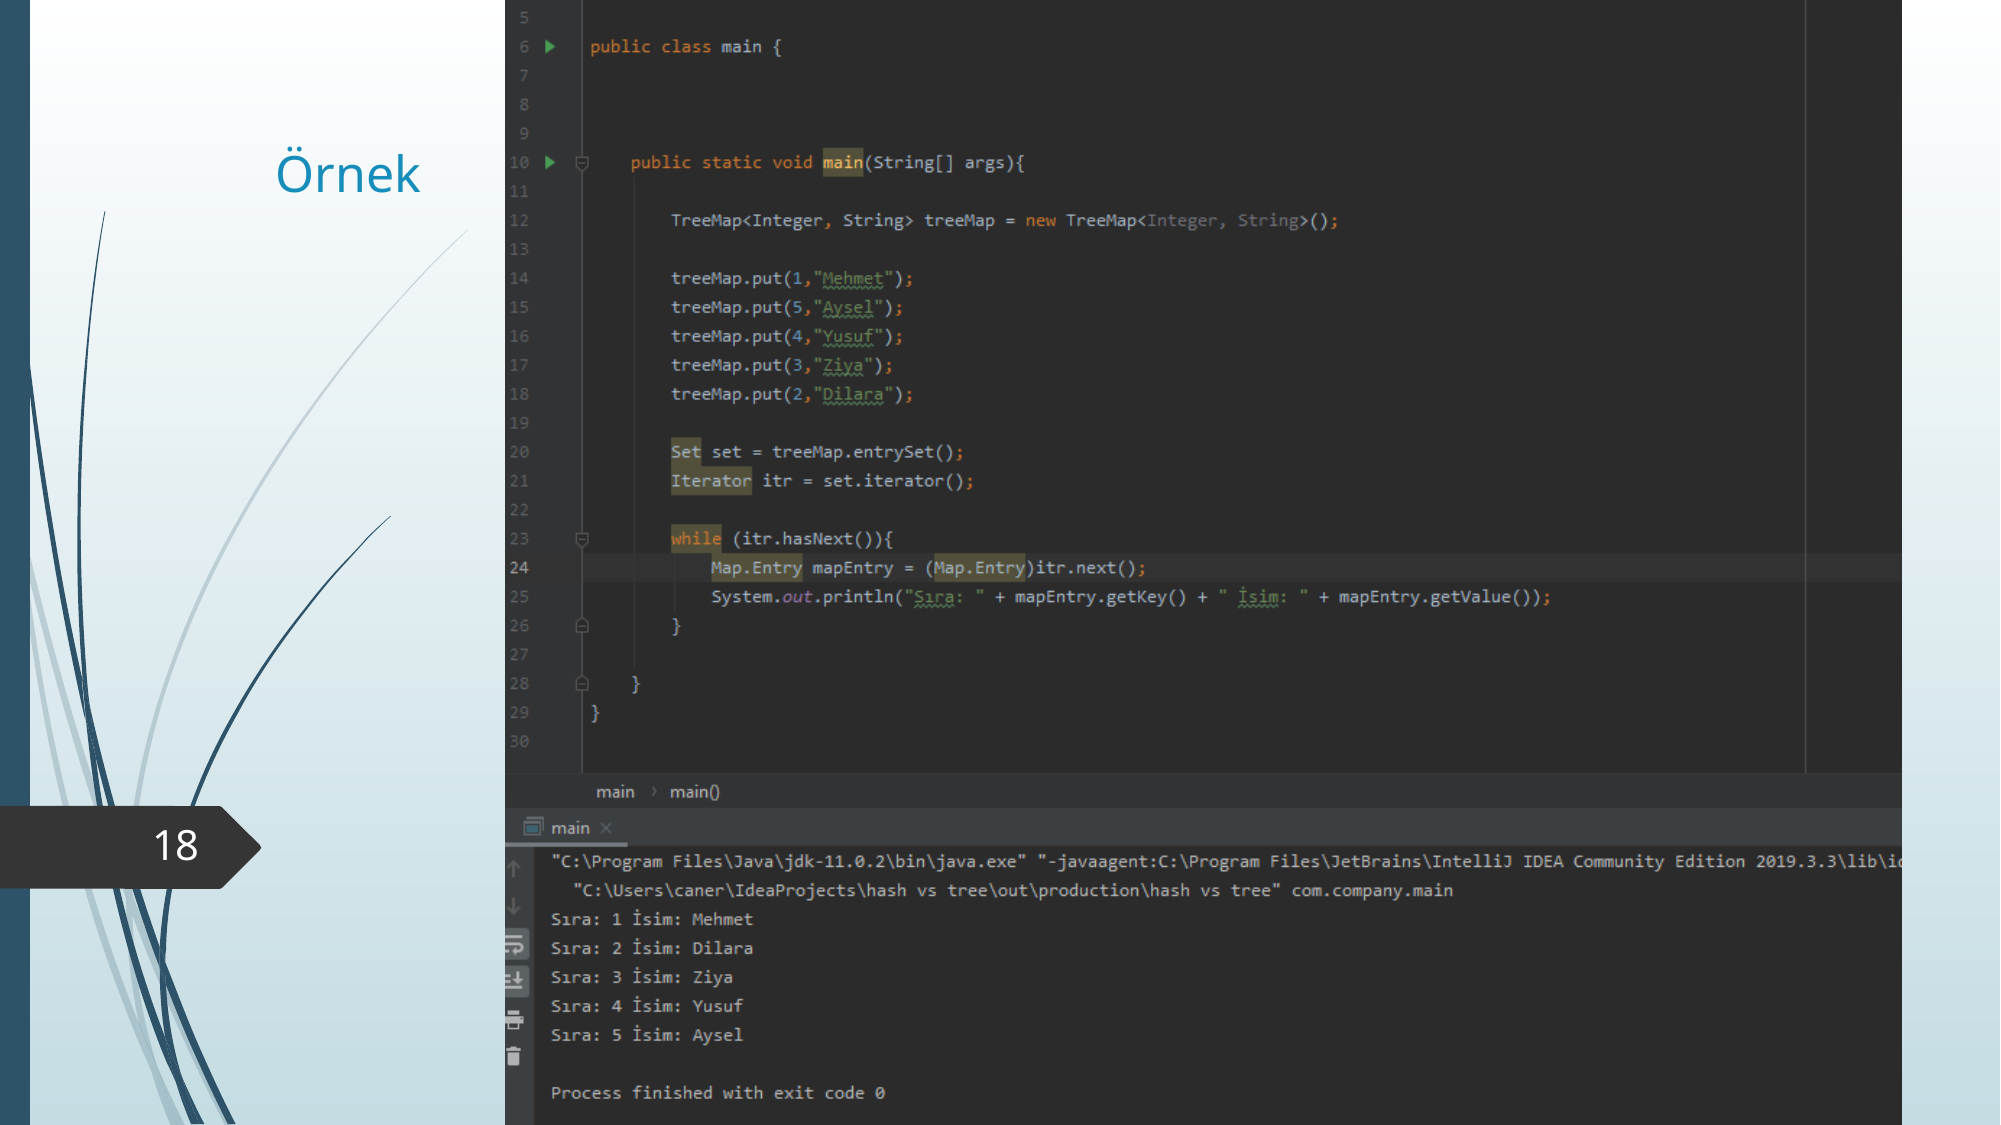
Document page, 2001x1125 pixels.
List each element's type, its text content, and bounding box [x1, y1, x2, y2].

picture [504, 0, 1903, 1125]
title Örnek [260, 116, 499, 210]
slide_number 18 [87, 817, 216, 878]
